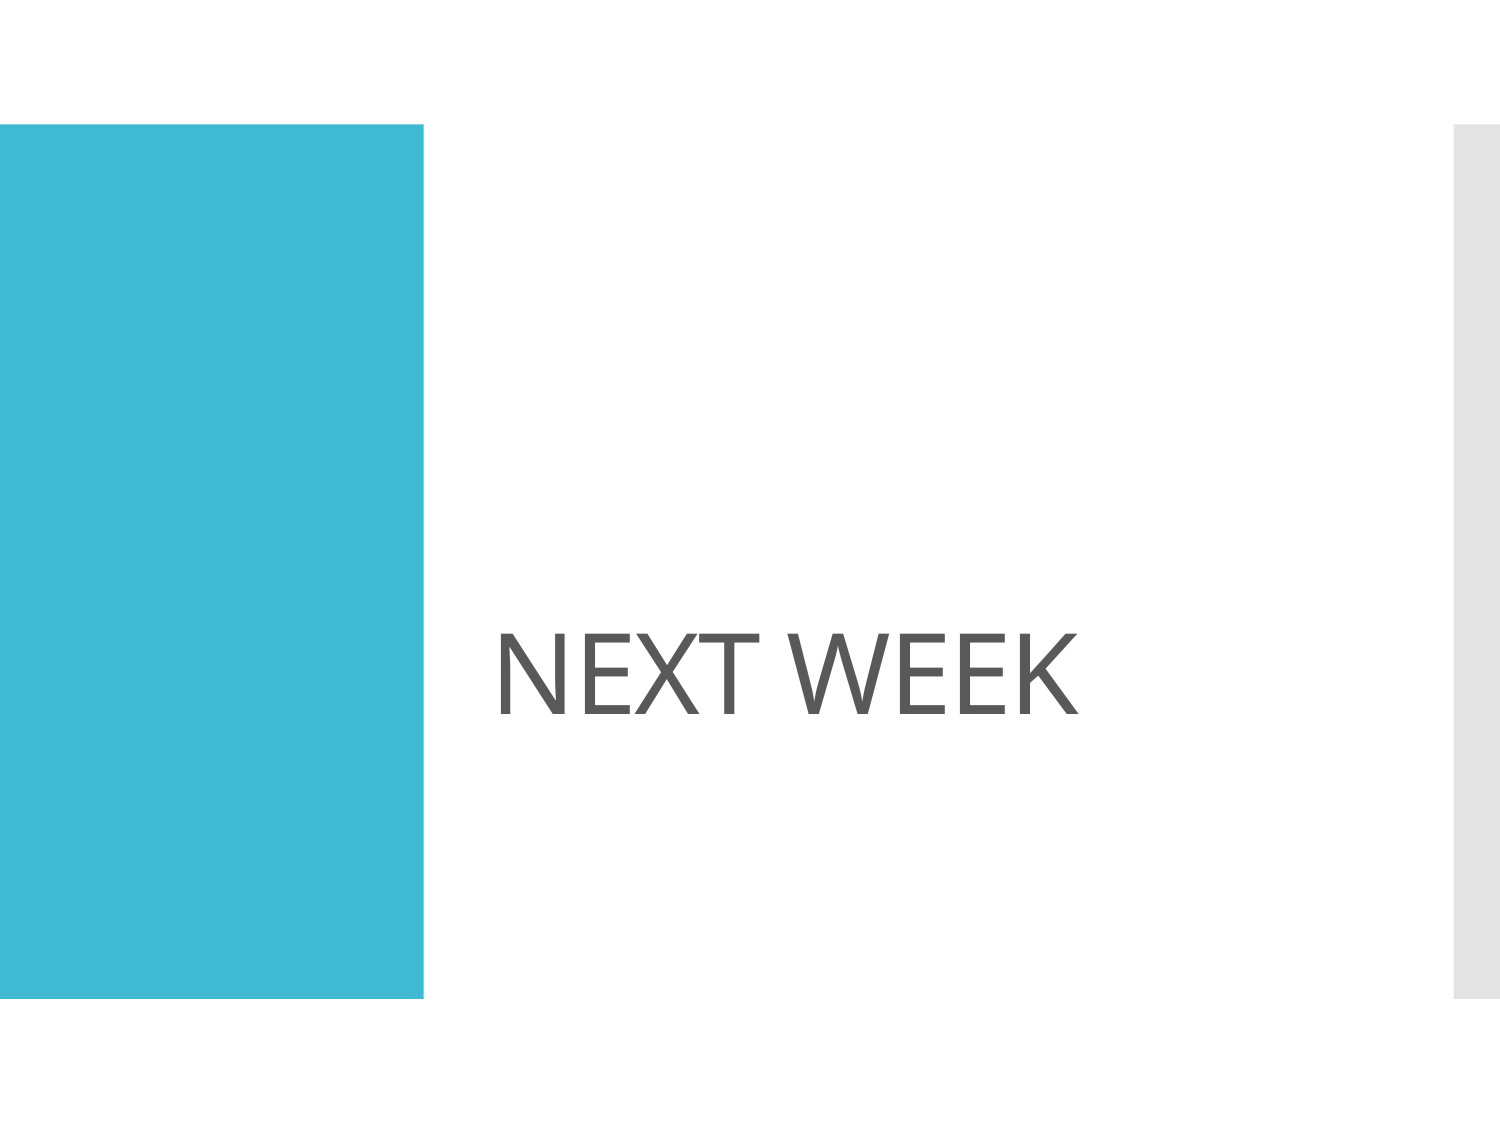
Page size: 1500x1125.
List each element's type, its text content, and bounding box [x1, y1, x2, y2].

title NEXT WEEK [475, 213, 1376, 747]
